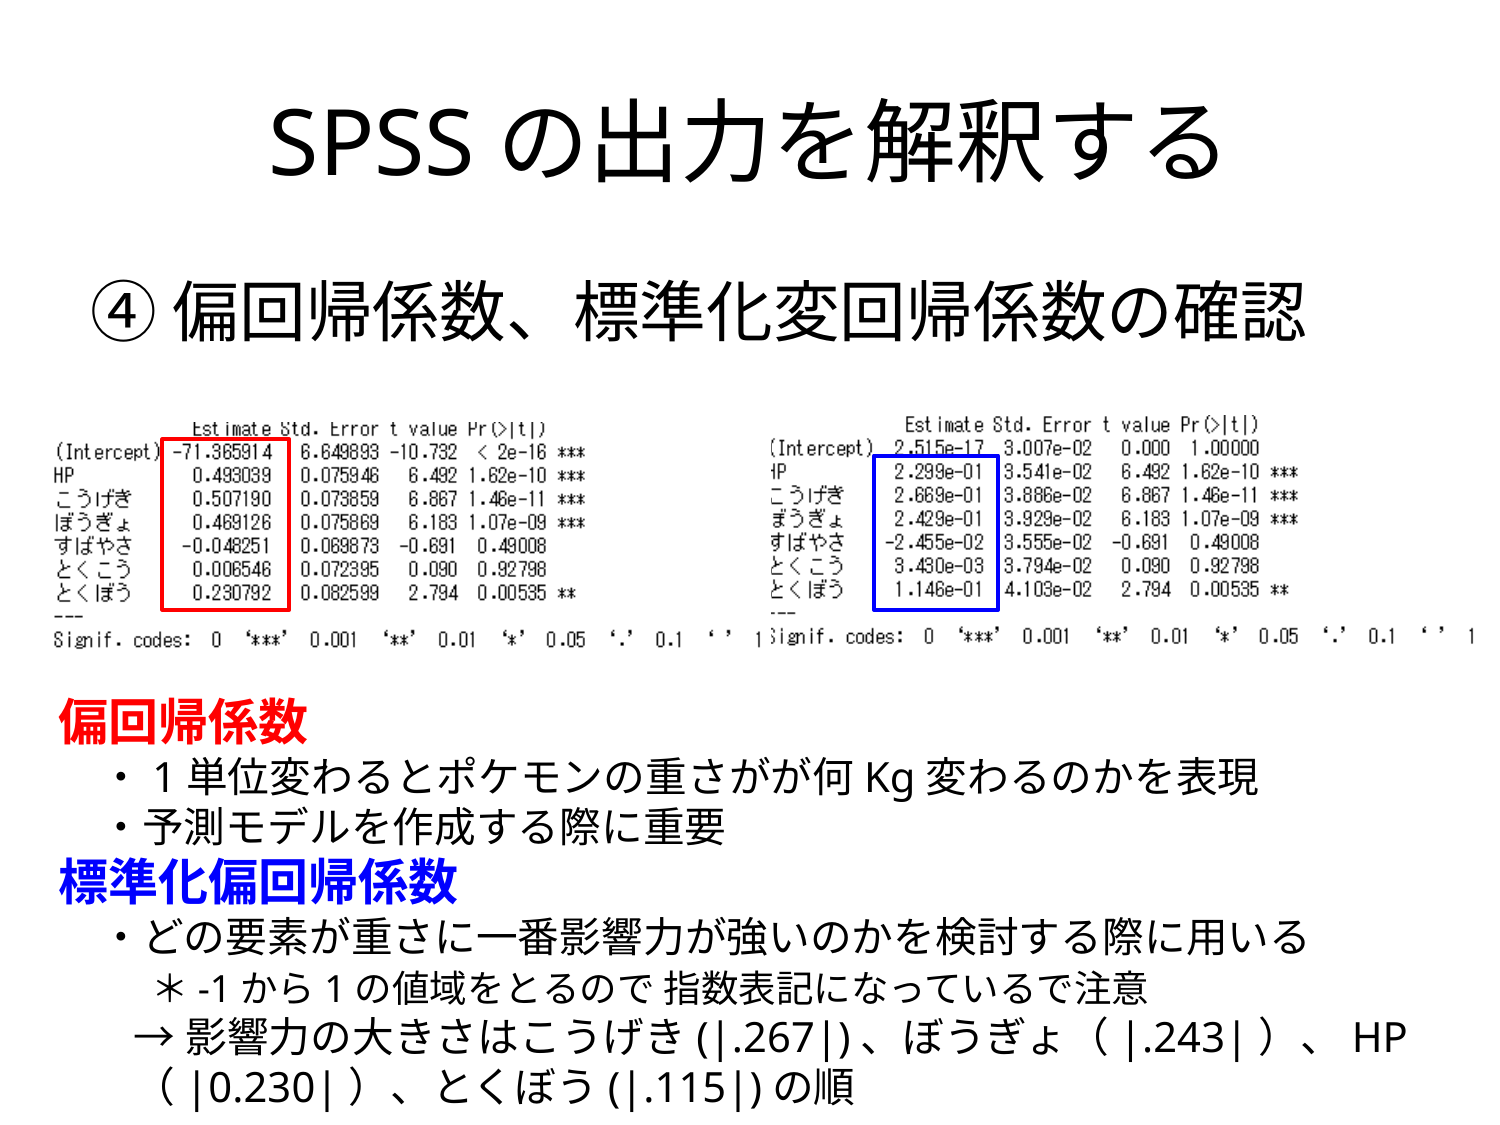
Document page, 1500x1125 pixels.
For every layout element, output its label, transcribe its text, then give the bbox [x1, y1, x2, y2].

text_box 偏回帰係数 ・1単位変わるとポケモンの重さがが何Kg変わるのかを表現 ・予測モデルを作成する際に重要 標準化偏回帰係数 ・どの要素が重さに一番影響力が強いのかを検討する際に用いる ＊-1から1の値域をとるので 指数表記になっているで注意 →影響力の大きさはこうげき(|.267|)、ぼうぎょ（|.243|）、HP（|0.230|）、とくぼう(|.115|)の順 [43, 683, 1480, 1119]
title SPSSの出力を解釈する [75, 45, 1425, 233]
picture [46, 415, 1495, 660]
list ④偏回帰係数、標準化変回帰係数の確認 [75, 262, 1425, 362]
